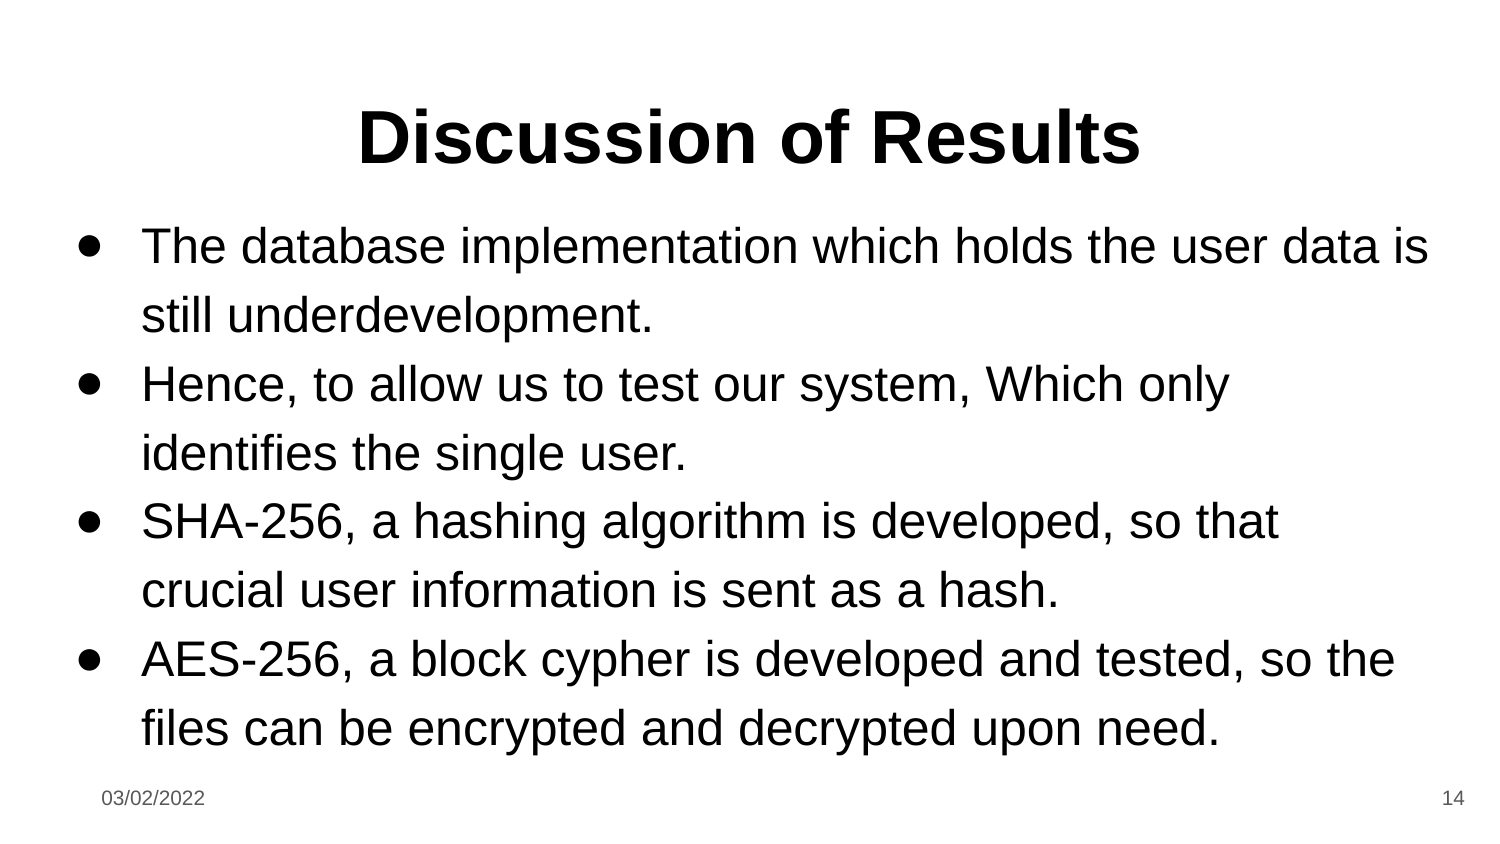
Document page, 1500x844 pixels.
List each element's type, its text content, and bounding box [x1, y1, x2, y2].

title Discussion of Results [51, 72, 1449, 167]
text_box 03/02/2022 [86, 772, 267, 830]
slide_number 14 [1389, 764, 1480, 830]
list The database implementation which holds the user data is still underdevelopment. Hence, to allow us to test our system, Which only identifies the single user. SHA-256, a hashing algorithm is developed, so that crucial user information is sent as a hash. AES-256, a block cypher is developed and tested, so the files can be encrypted and decrypted upon need. [51, 189, 1449, 772]
